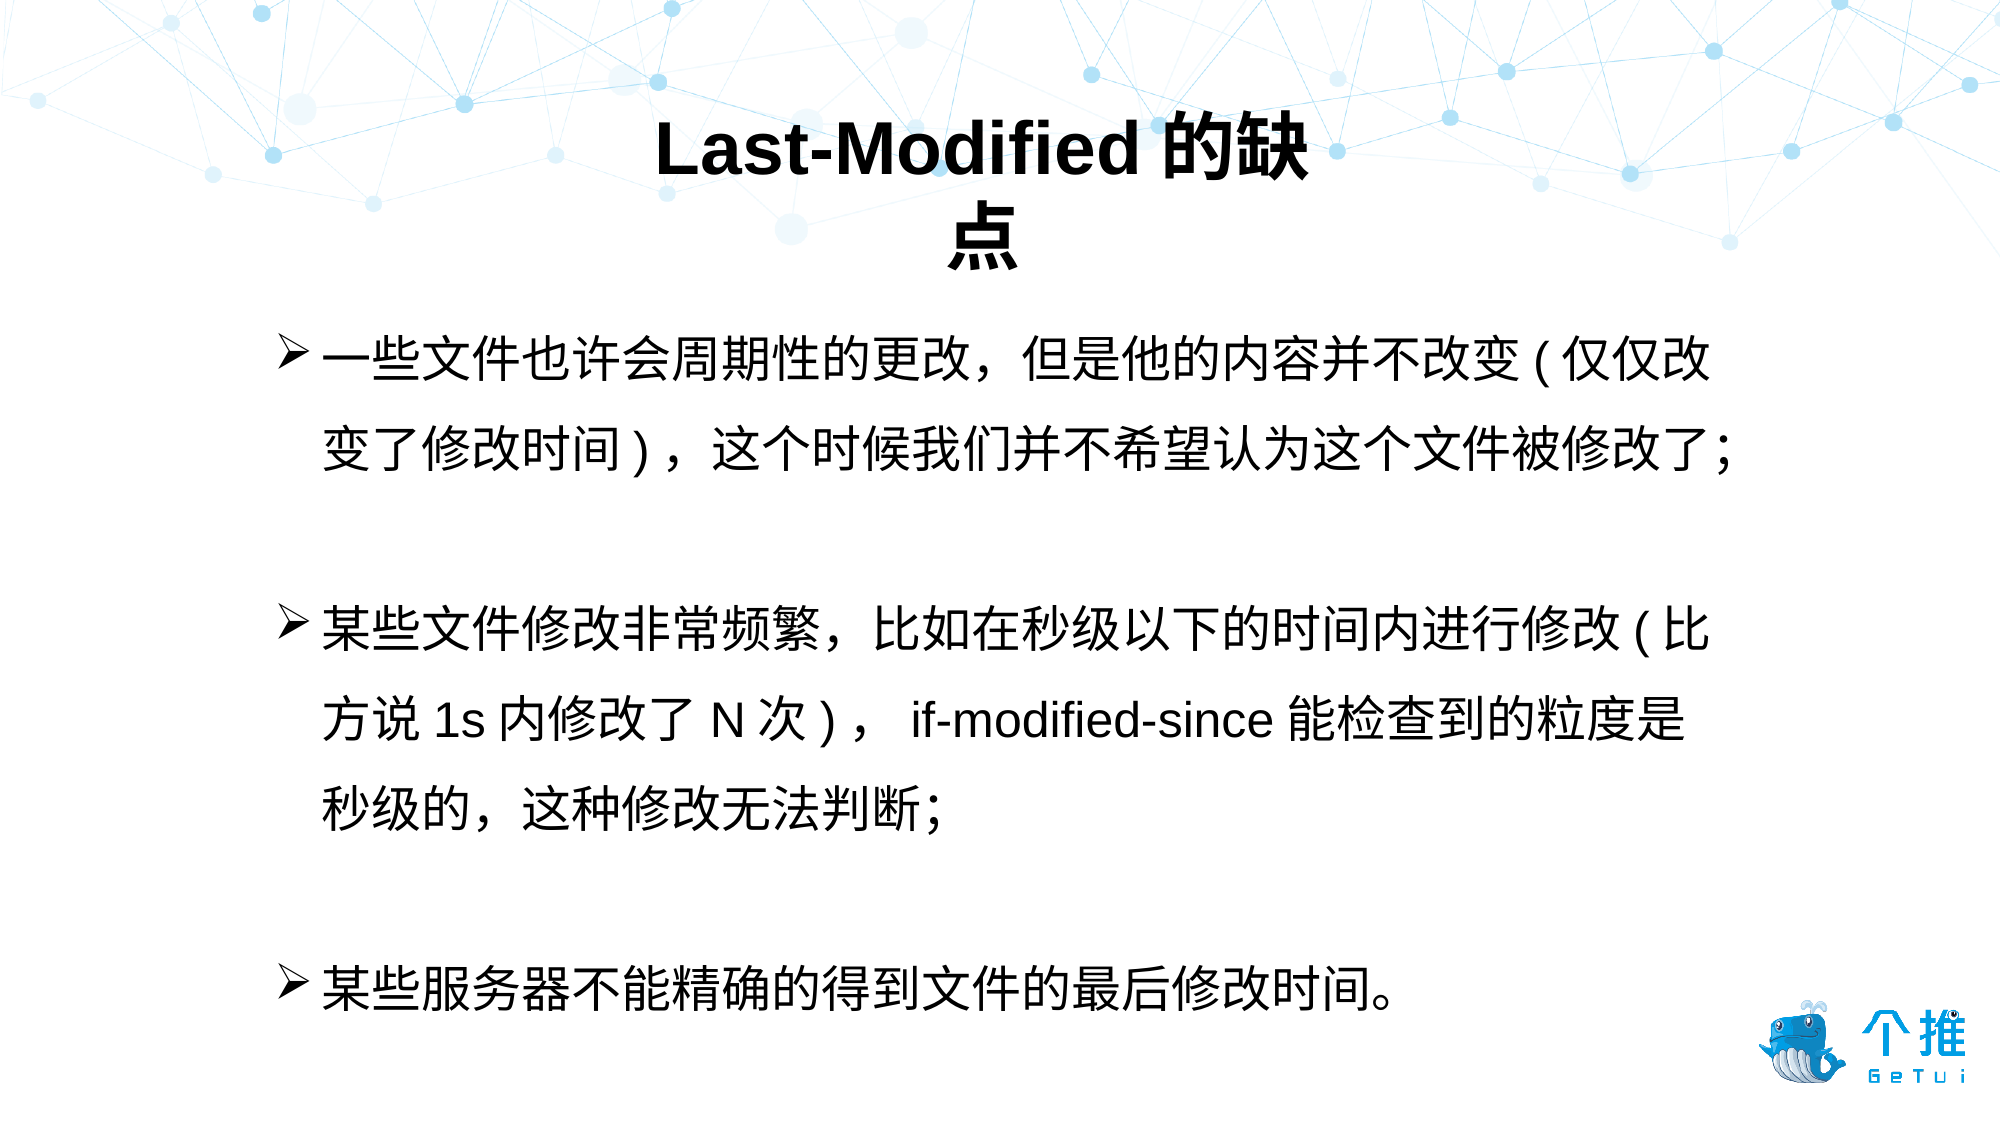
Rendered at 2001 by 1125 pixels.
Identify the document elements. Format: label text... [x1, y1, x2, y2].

picture [1773, 1029, 1781, 1036]
picture [0, 0, 2000, 331]
picture [1776, 1021, 1783, 1031]
text_box 一些文件也许会周期性的更改，但是他的内容并不改变(仅仅改变了修改时间)，这个时候我们并不希望认为这个文件被修改了； 某些文件修改非常频繁，比如在秒级以下的时间内进行修改(比方说1s内修改了N次)，if-modified-since能检查到的粒度是秒级的，这种修改无法判断； 某些服务器不能精确的得到文件的最后修改时间。 [259, 290, 1741, 1026]
picture [1805, 1016, 1813, 1027]
picture [1759, 1000, 1965, 1083]
text_box Last-Modified的缺点 [610, 92, 1355, 288]
picture [1957, 1045, 1965, 1051]
picture [1957, 1034, 1965, 1039]
picture [1950, 1012, 1957, 1019]
picture [1818, 1055, 1830, 1072]
